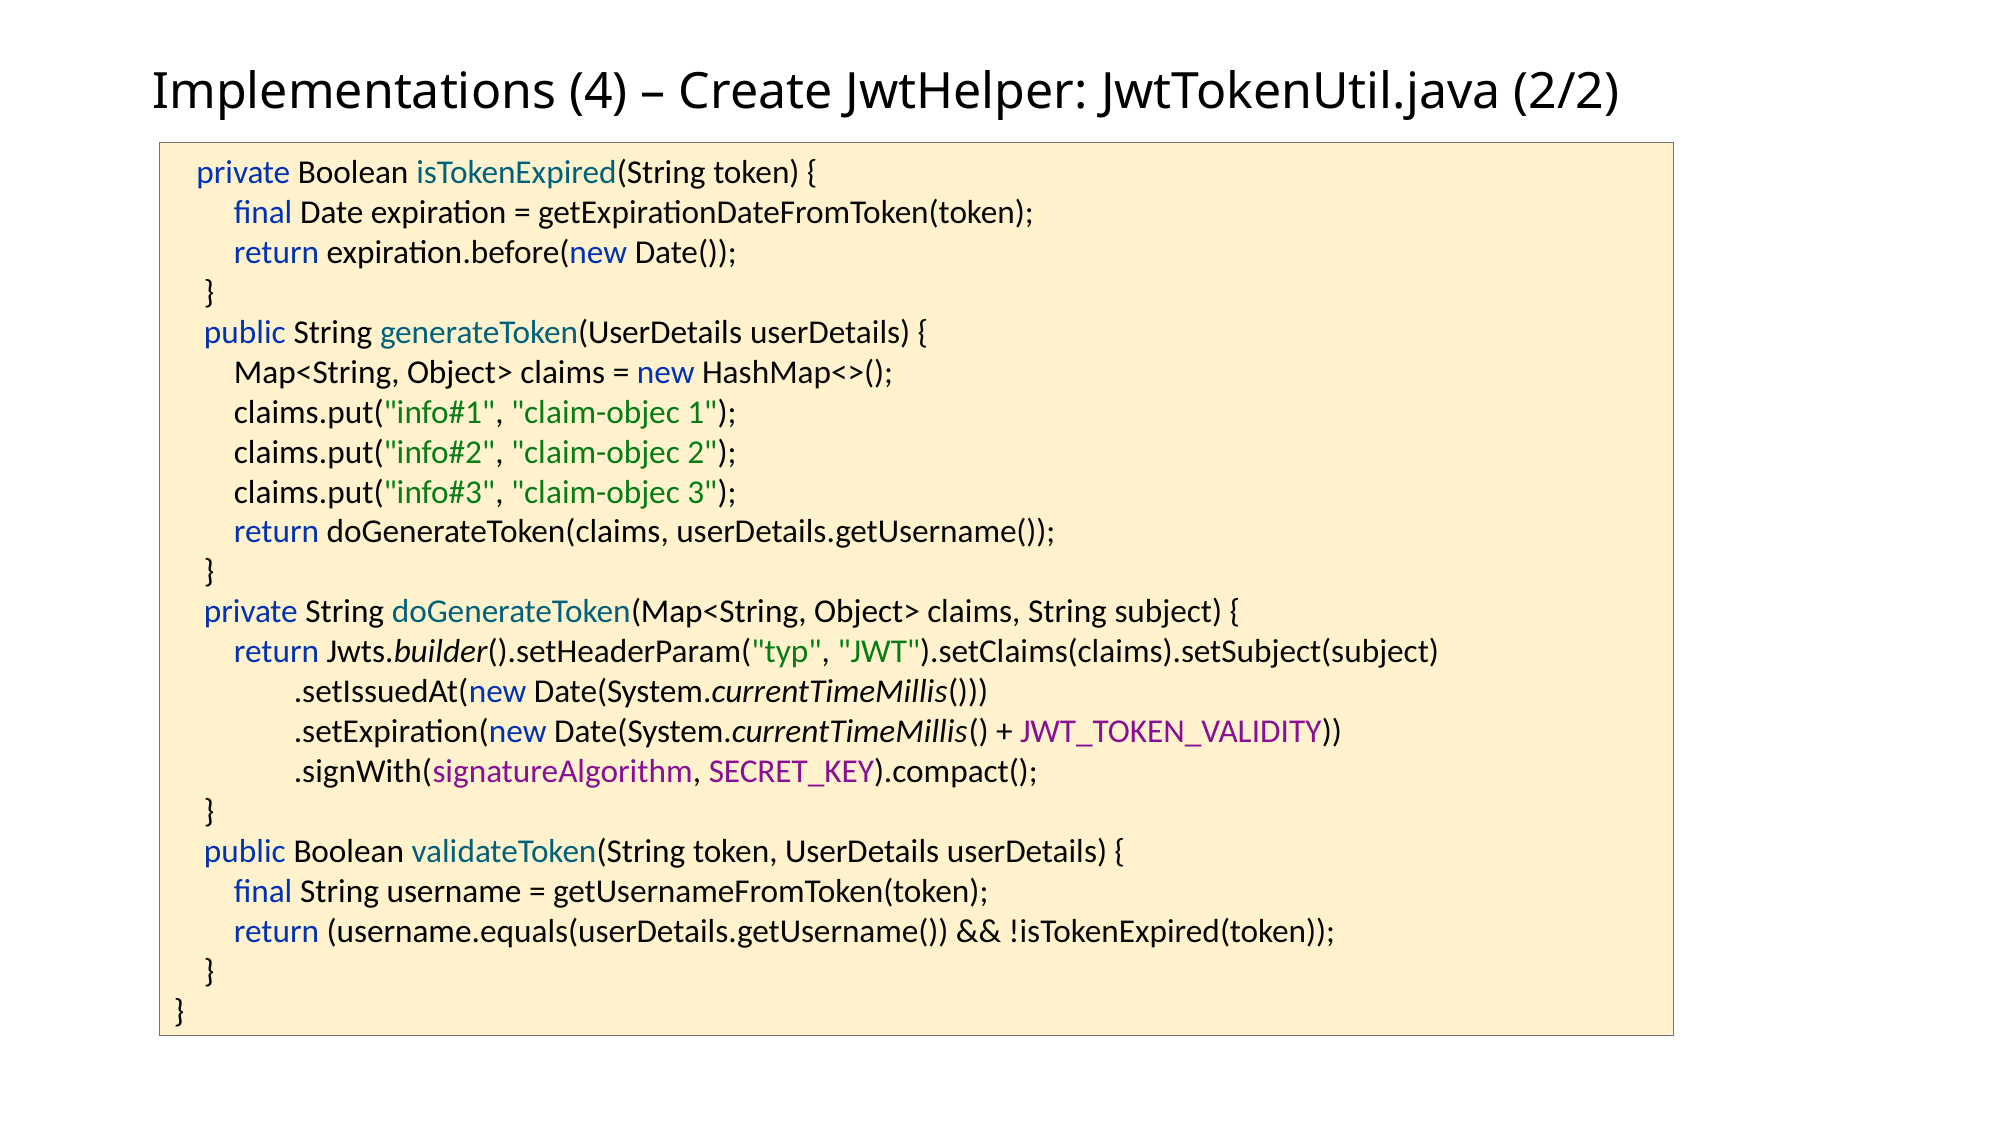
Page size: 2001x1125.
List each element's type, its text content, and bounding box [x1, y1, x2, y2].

text_box private Boolean isTokenExpired(String token) { final Date expiration = getExpirationDateFromToken(token); return expiration.before(new Date()); } public String generateToken(UserDetails userDetails) { Map<String, Object> claims = new HashMap<>(); claims.put("info#1", "claim-objec 1"); claims.put("info#2", "claim-objec 2"); claims.put("info#3", "claim-objec 3"); return doGenerateToken(claims, userDetails.getUsername()); } private String doGenerateToken(Map<String, Object> claims, String subject) { return Jwts.builder().setHeaderParam("typ", "JWT").setClaims(claims).setSubject(subject) .setIssuedAt(new Date(System.currentTimeMillis())) .setExpiration(new Date(System.currentTimeMillis() + JWT_TOKEN_VALIDITY)) .signWith(signatureAlgorithm, SECRET_KEY).compact(); } public Boolean validateToken(String token, UserDetails userDetails) { final String username = getUsernameFromToken(token); return (username.equals(userDetails.getUsername()) && !isTokenExpired(token)); } } [159, 142, 1674, 1036]
title Implementations (4) – Create JwtHelper: JwtTokenUtil.java (2/2) [137, 59, 1863, 125]
